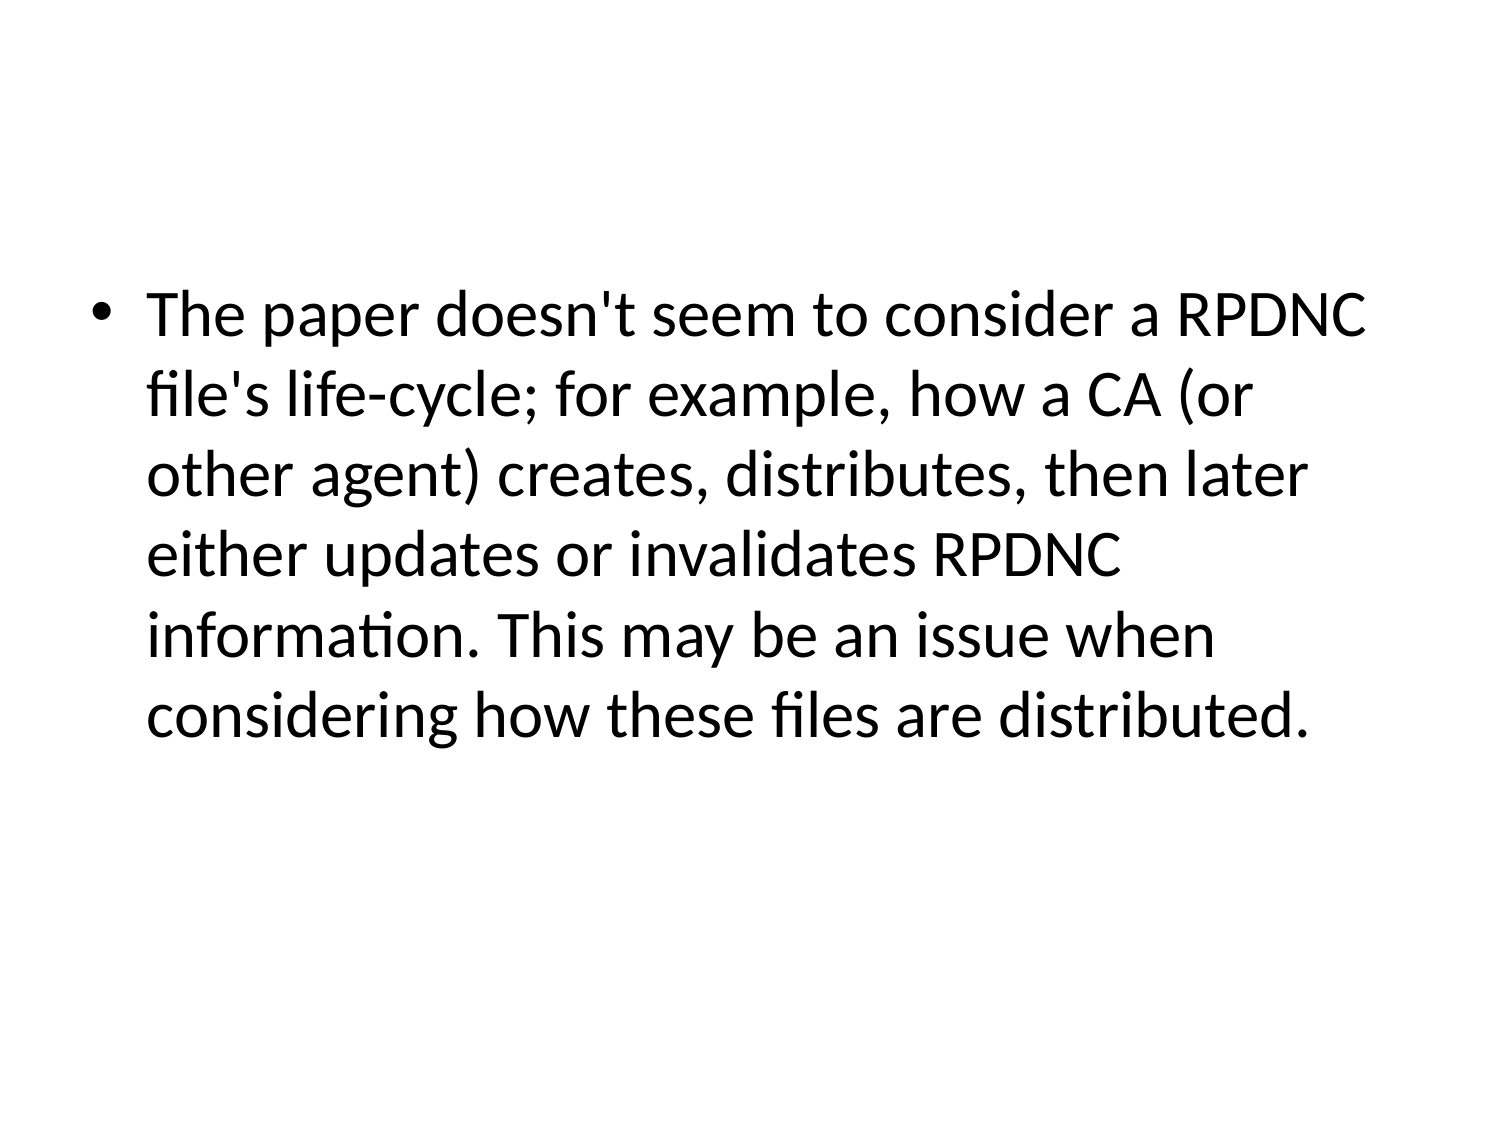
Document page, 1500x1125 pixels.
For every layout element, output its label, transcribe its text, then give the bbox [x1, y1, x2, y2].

list The paper doesn't seem to consider a RPDNC file's life-cycle; for example, how a CA (or other agent) creates, distributes, then later either updates or invalidates RPDNC information. This may be an issue when considering how these files are distributed. [75, 262, 1425, 1005]
